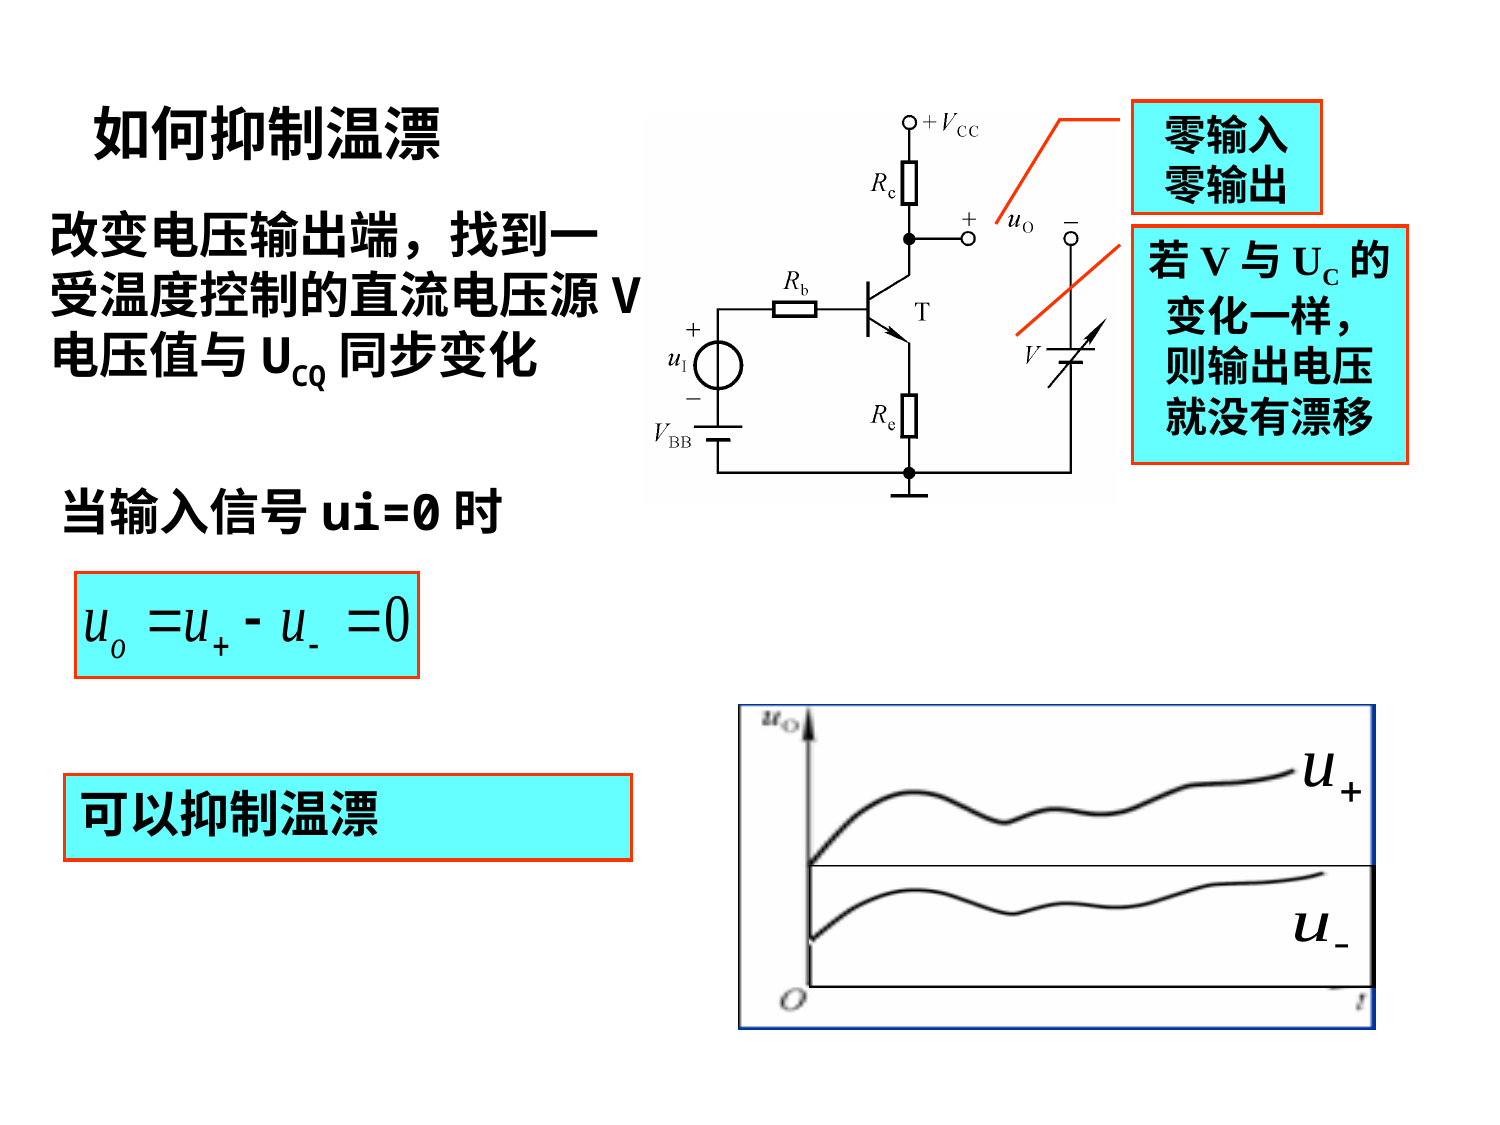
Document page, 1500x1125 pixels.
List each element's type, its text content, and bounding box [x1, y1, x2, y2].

text_box 零输入零输出 [1132, 101, 1322, 214]
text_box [76, 574, 417, 676]
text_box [1281, 881, 1377, 967]
text_box 若V与UC的变化一样，则输出电压就没有漂移 [1132, 226, 1408, 464]
picture [738, 704, 1377, 1030]
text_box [1293, 715, 1376, 817]
picture [643, 113, 1119, 506]
text_box 当输入信号ui=0时 [44, 473, 518, 548]
text_box 如何抑制温漂 [78, 90, 458, 175]
text_box 改变电压输出端，找到一 受温度控制的直流电压源V 电压值与UCQ同步变化 [34, 196, 643, 400]
text_box 可以抑制温漂 [64, 774, 632, 861]
